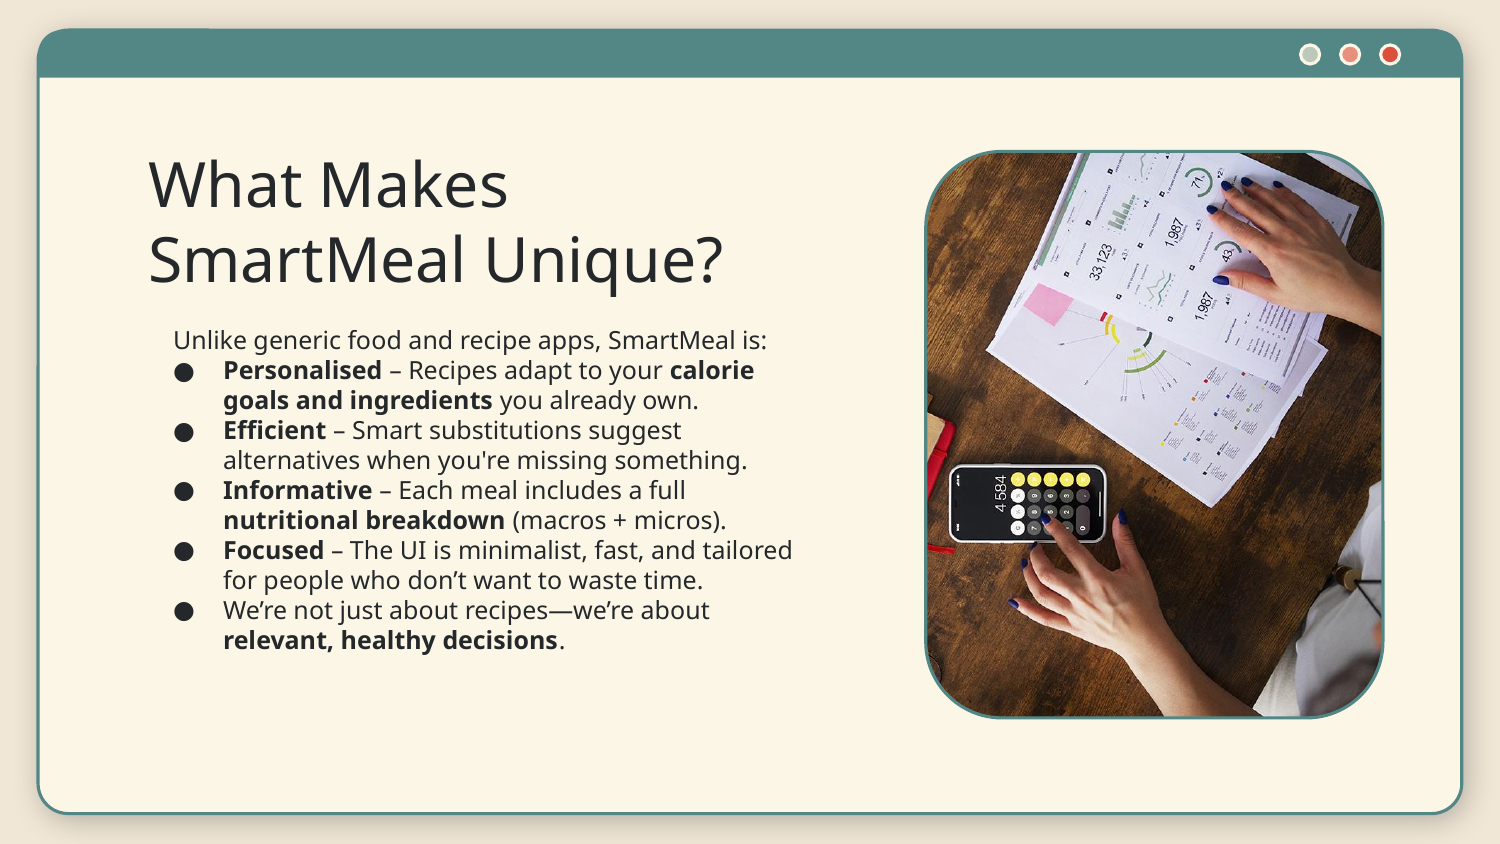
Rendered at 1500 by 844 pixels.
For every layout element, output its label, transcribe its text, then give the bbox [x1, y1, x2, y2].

title What Makes SmartMeal Unique? [133, 215, 838, 309]
subtitle Unlike generic food and recipe apps, SmartMeal is: Personalised – Recipes adapt to your calorie goals and ingredients you already own. Efficient – Smart substitutions suggest alternatives when you're missing something. Informative – Each meal includes a full nutritional breakdown (macros + micros). Focused – The UI is minimalist, fast, and tailored for people who don’t want to waste time. We’re not just about recipes—we’re about relevant, healthy decisions. [133, 309, 838, 654]
picture [925, 151, 1384, 719]
